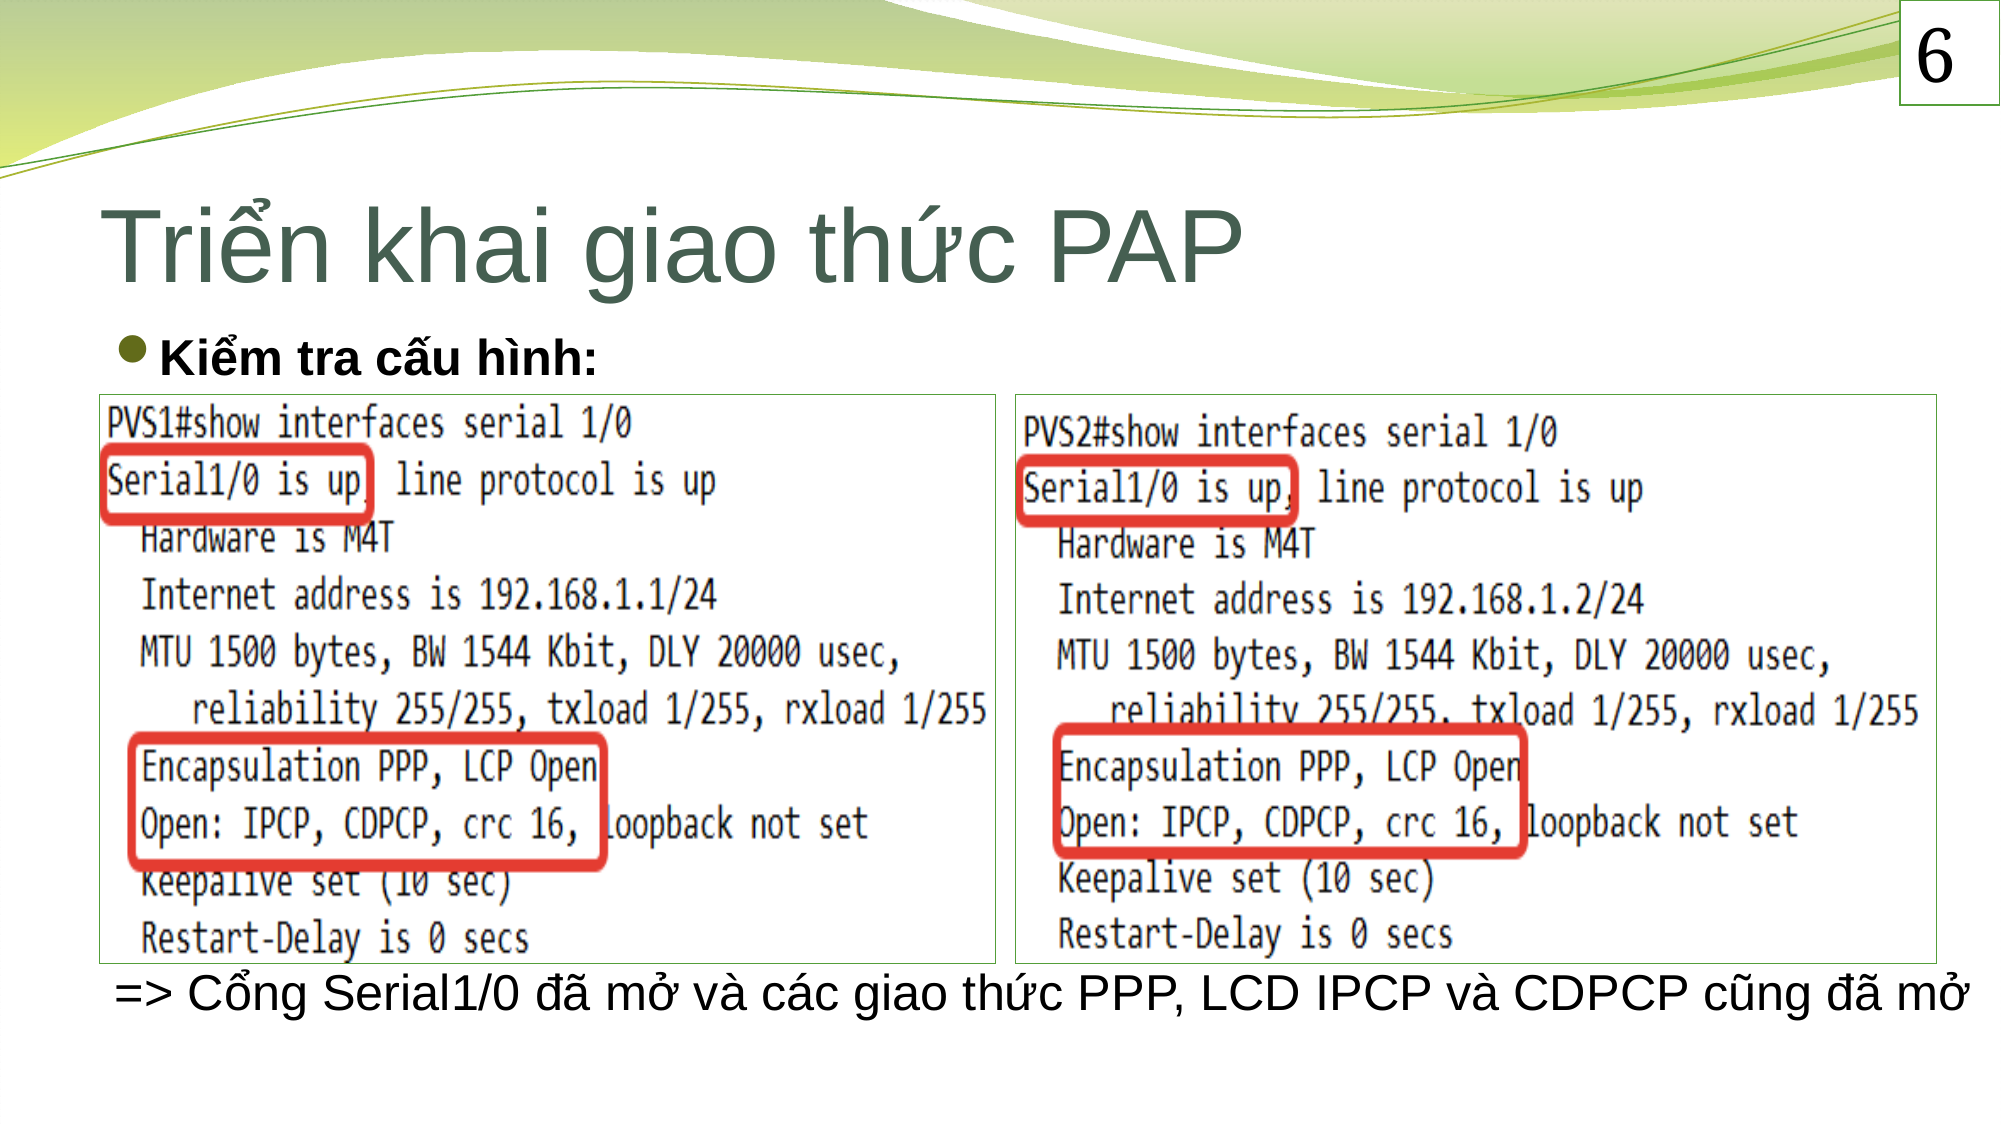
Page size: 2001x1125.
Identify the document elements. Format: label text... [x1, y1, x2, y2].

title Triển khai giao thức PAP [99, 115, 1900, 303]
picture [99, 394, 996, 964]
list Kiểm tra cấu hình: => Cổng Serial1/0 đã mở và các giao thức PPP, LCD IPCP và CDPCP cũng đã mở [99, 317, 2000, 1079]
text_box 6 [1899, 0, 2000, 106]
picture [1015, 394, 1937, 964]
